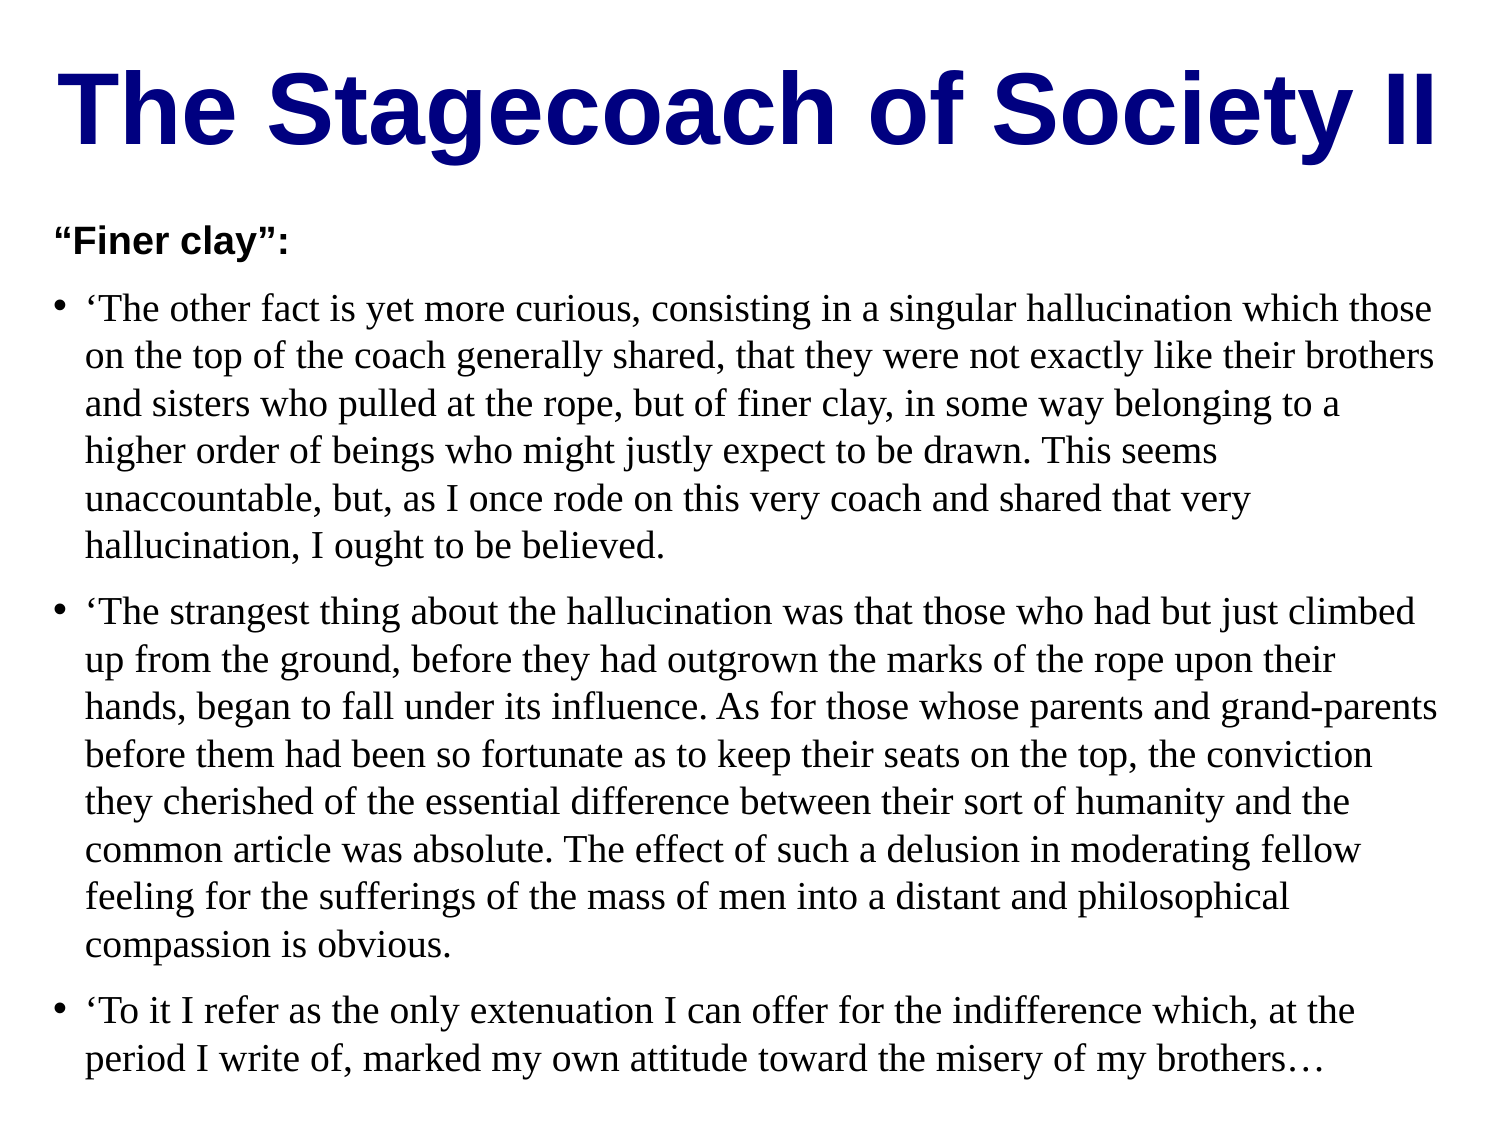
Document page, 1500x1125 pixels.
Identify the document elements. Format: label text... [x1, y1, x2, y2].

title The Stagecoach of Society II [44, 0, 1453, 207]
list “Finer clay”: ‘The other fact is yet more curious, consisting in a singular hallucination which those on the top of the coach generally shared, that they were not exactly like their brothers and sisters who pulled at the rope, but of finer clay, in some way belonging to a higher order of beings who might justly expect to be drawn. This seems unaccountable, but, as I once rode on this very coach and shared that very hallucination, I ought to be believed. ‘The strangest thing about the hallucination was that those who had but just climbed up from the ground, before they had outgrown the marks of the rope upon their hands, began to fall under its influence. As for those whose parents and grand-parents before them had been so fortunate as to keep their seats on the top, the conviction they cherished of the essential difference between their sort of humanity and the common article was absolute. The effect of such a delusion in moderating fellow feeling for the sufferings of the mass of men into a distant and philosophical compassion is obvious. ‘To it I refer as the only extenuation I can offer for the indifference which, at the period I write of, marked my own attitude toward the misery of my brothers… [44, 207, 1453, 1094]
